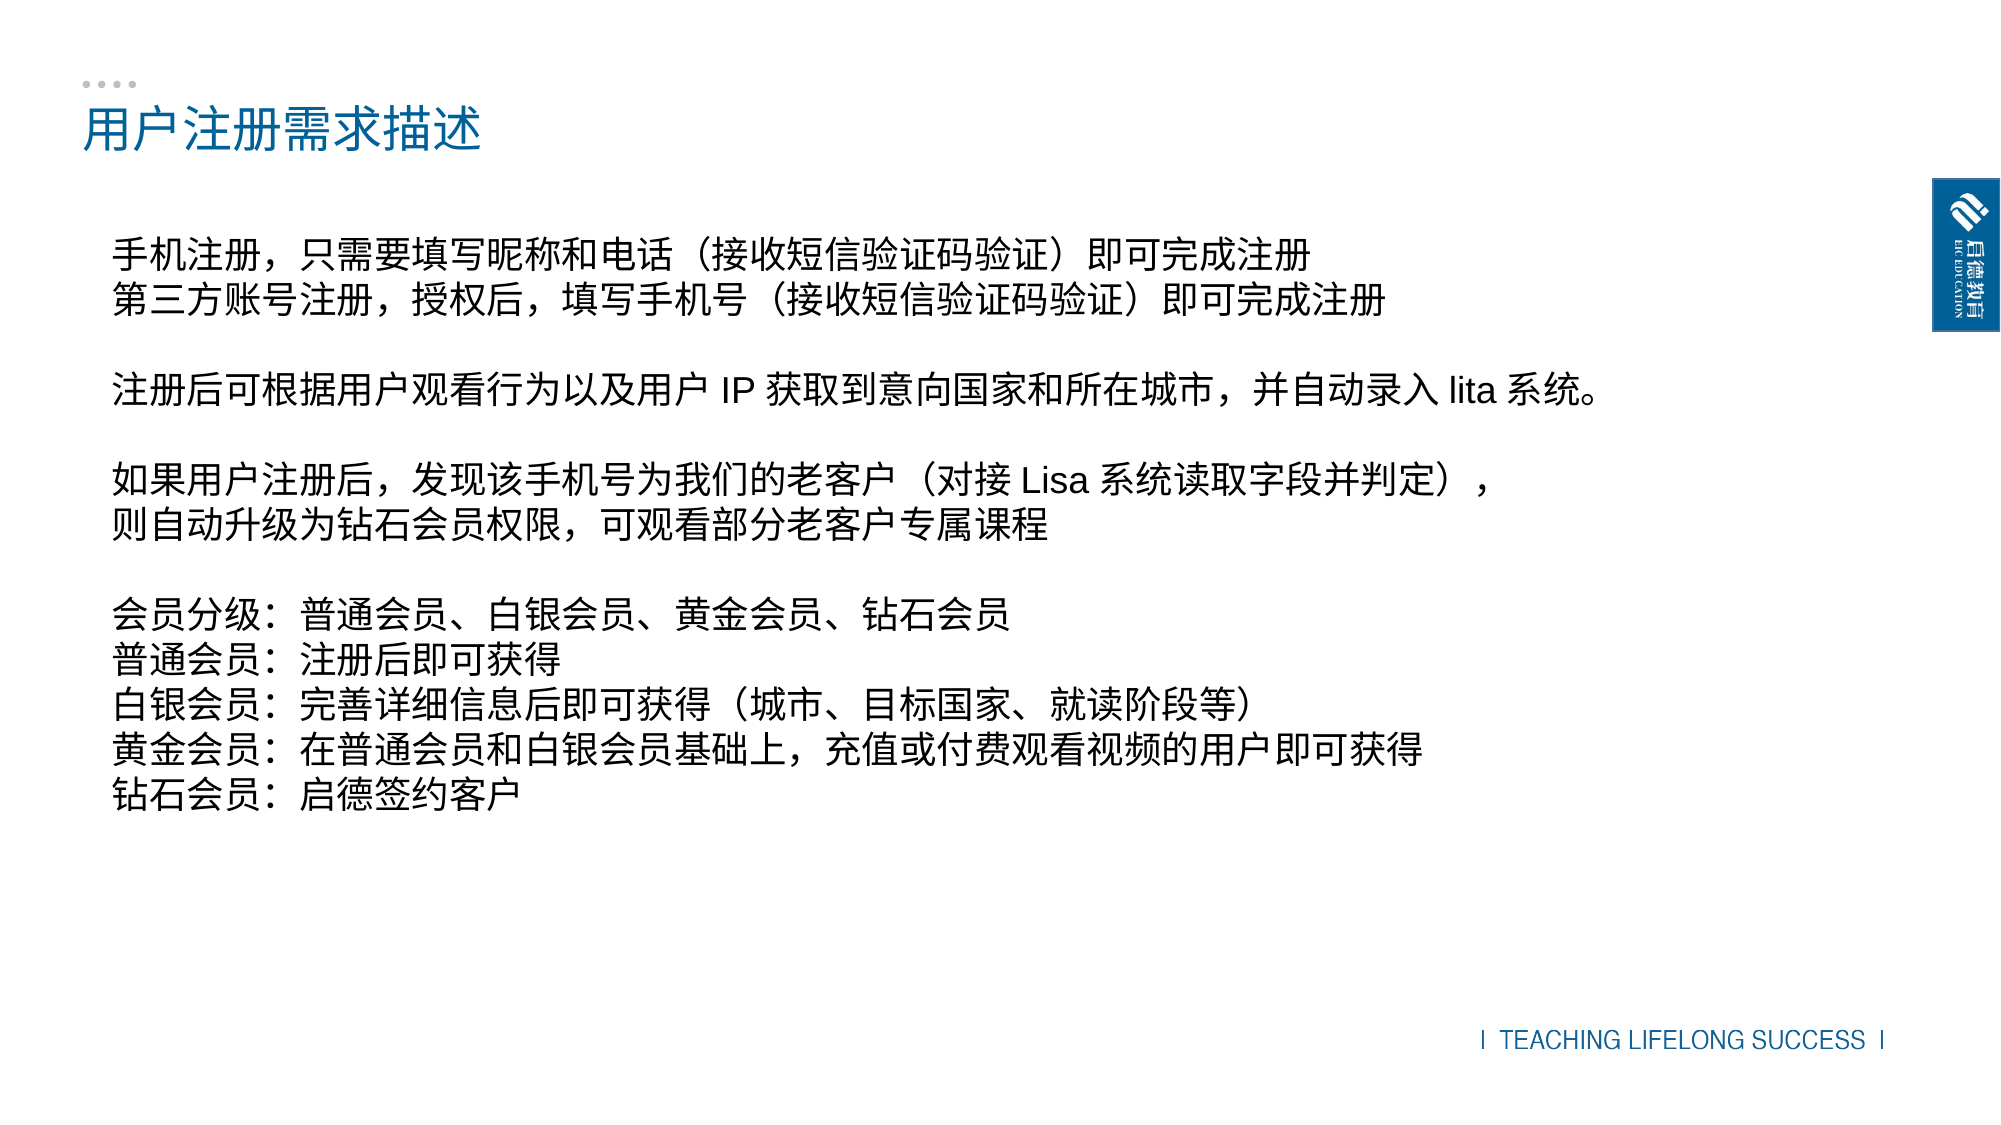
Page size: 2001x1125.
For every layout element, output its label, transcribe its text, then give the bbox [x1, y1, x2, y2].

picture [1480, 1026, 1898, 1062]
picture [1944, 182, 1996, 330]
text_box 手机注册，只需要填写昵称和电话（接收短信验证码验证）即可完成注册 第三方账号注册，授权后，填写手机号（接收短信验证码验证）即可完成注册 注册后可根据用户观看行为以及用户IP获取到意向国家和所在城市，并自动录入lita系统。 如果用户注册后，发现该手机号为我们的老客户（对接Lisa系统读取字段并判定）， 则自动升级为钻石会员权限，可观看部分老客户专属课程 会员分级：普通会员、白银会员、黄金会员、钻石会员 普通会员：注册后即可获得 白银会员：完善详细信息后即可获得（城市、目标国家、就读阶段等） 黄金会员：在普通会员和白银会员基础上，充值或付费观看视频的用户即可获得 钻石会员：启德签约客户 [96, 223, 1633, 824]
text_box 用户注册需求描述 [67, 90, 924, 166]
